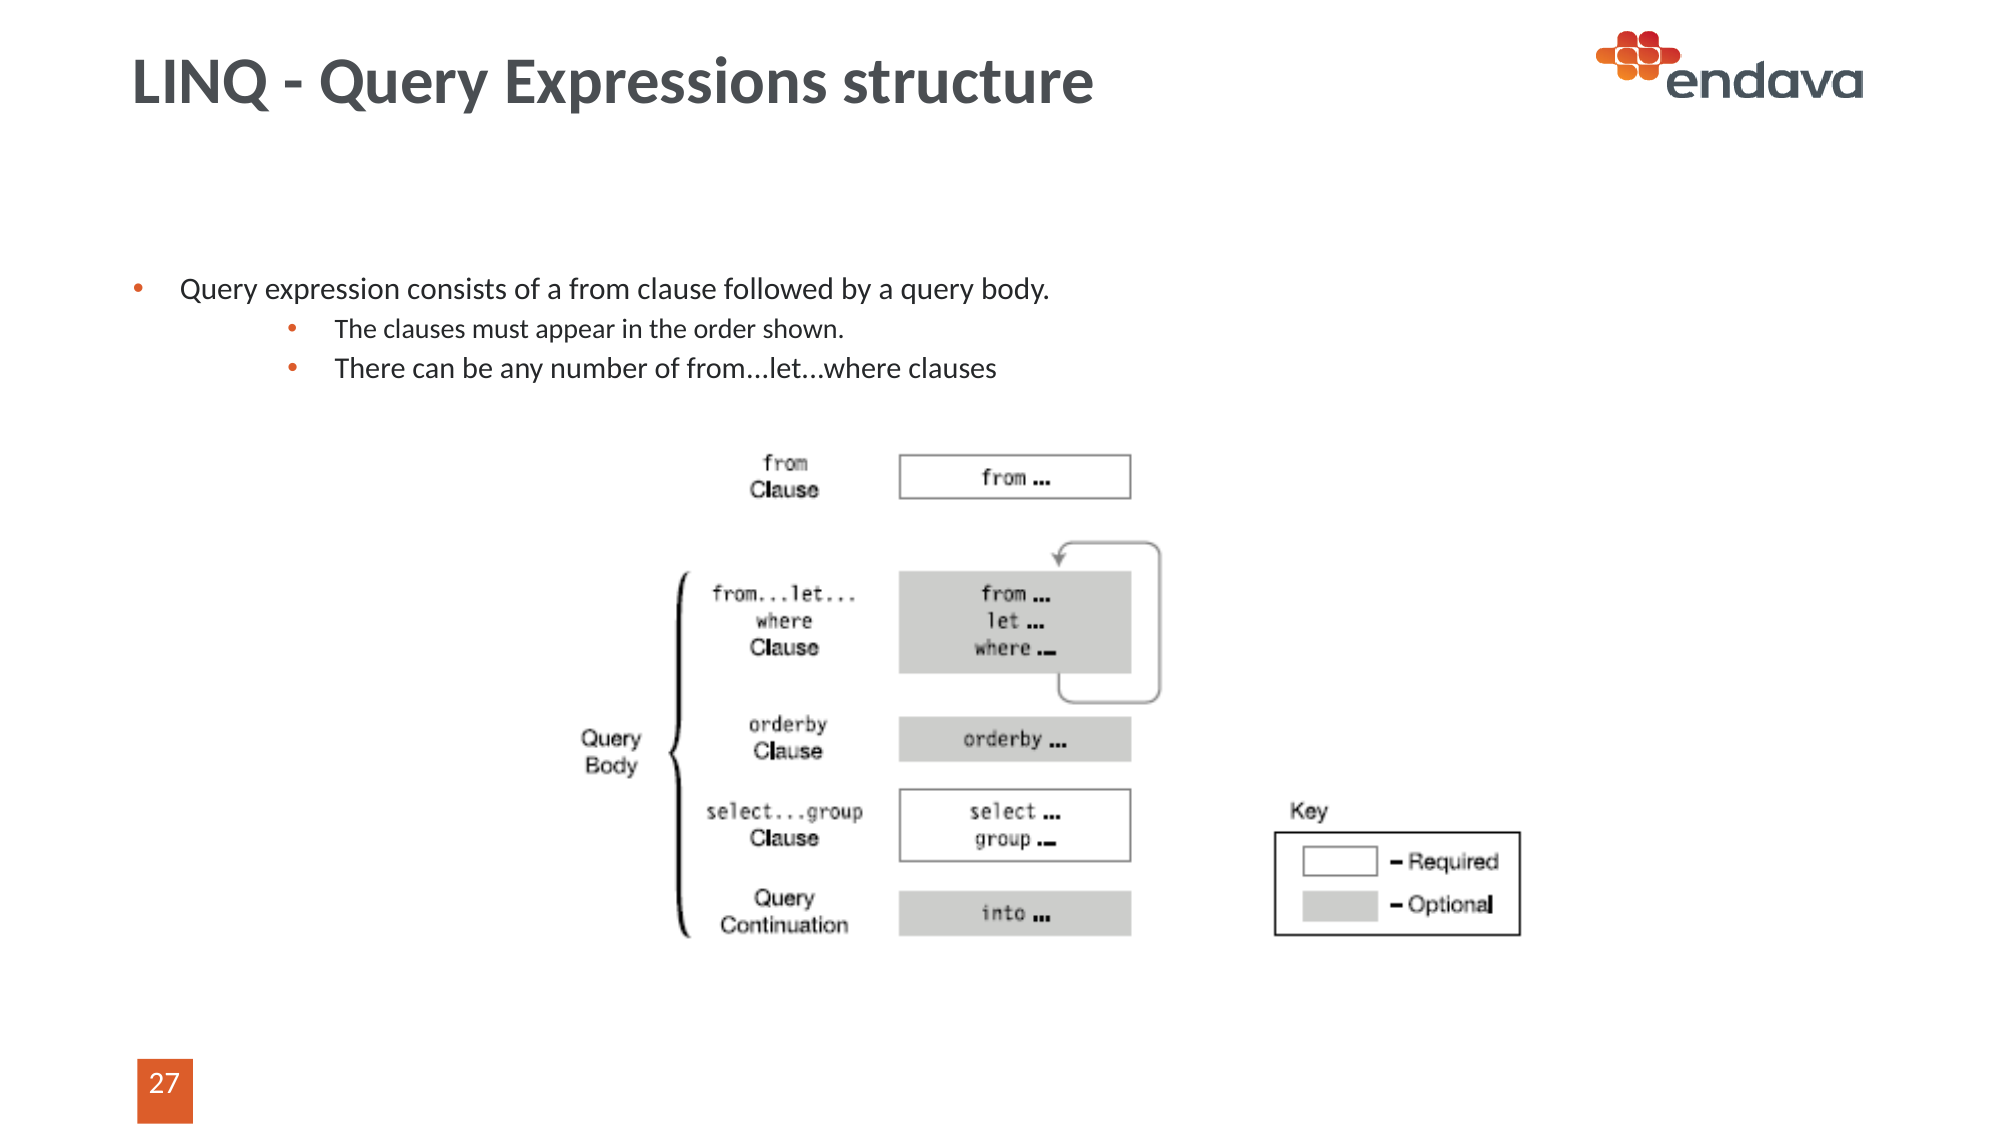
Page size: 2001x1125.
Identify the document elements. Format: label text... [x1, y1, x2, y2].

picture [1596, 31, 1863, 98]
title LINQ - Query Expressions structure [132, 38, 1530, 134]
picture [508, 424, 1658, 955]
list Query expression consists of a from clause followed by a query body. The clauses must appear in the order shown. There can be any number of from...let...where clauses [132, 265, 1863, 987]
